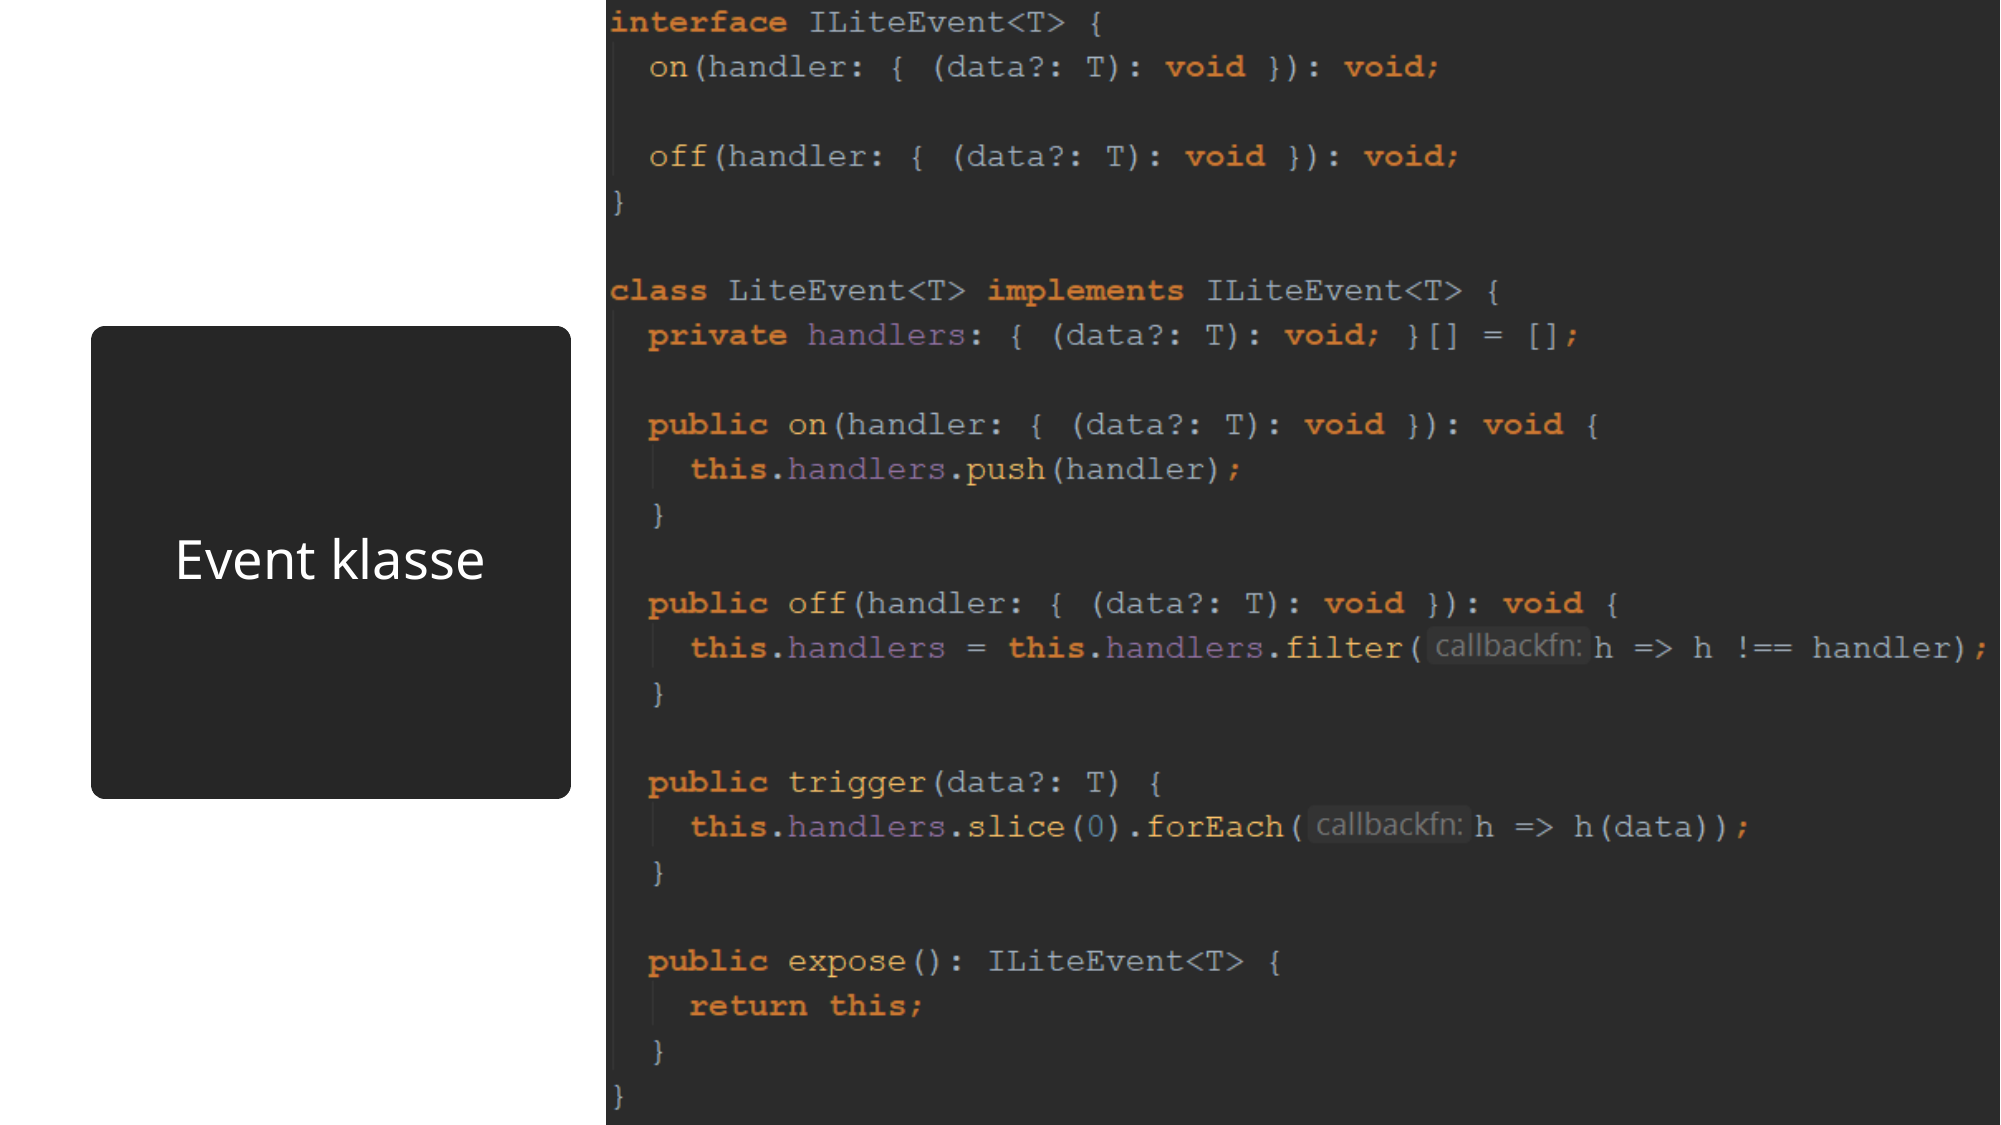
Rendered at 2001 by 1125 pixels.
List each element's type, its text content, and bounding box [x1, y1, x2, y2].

title Event klasse [105, 340, 557, 785]
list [606, 0, 2000, 1125]
